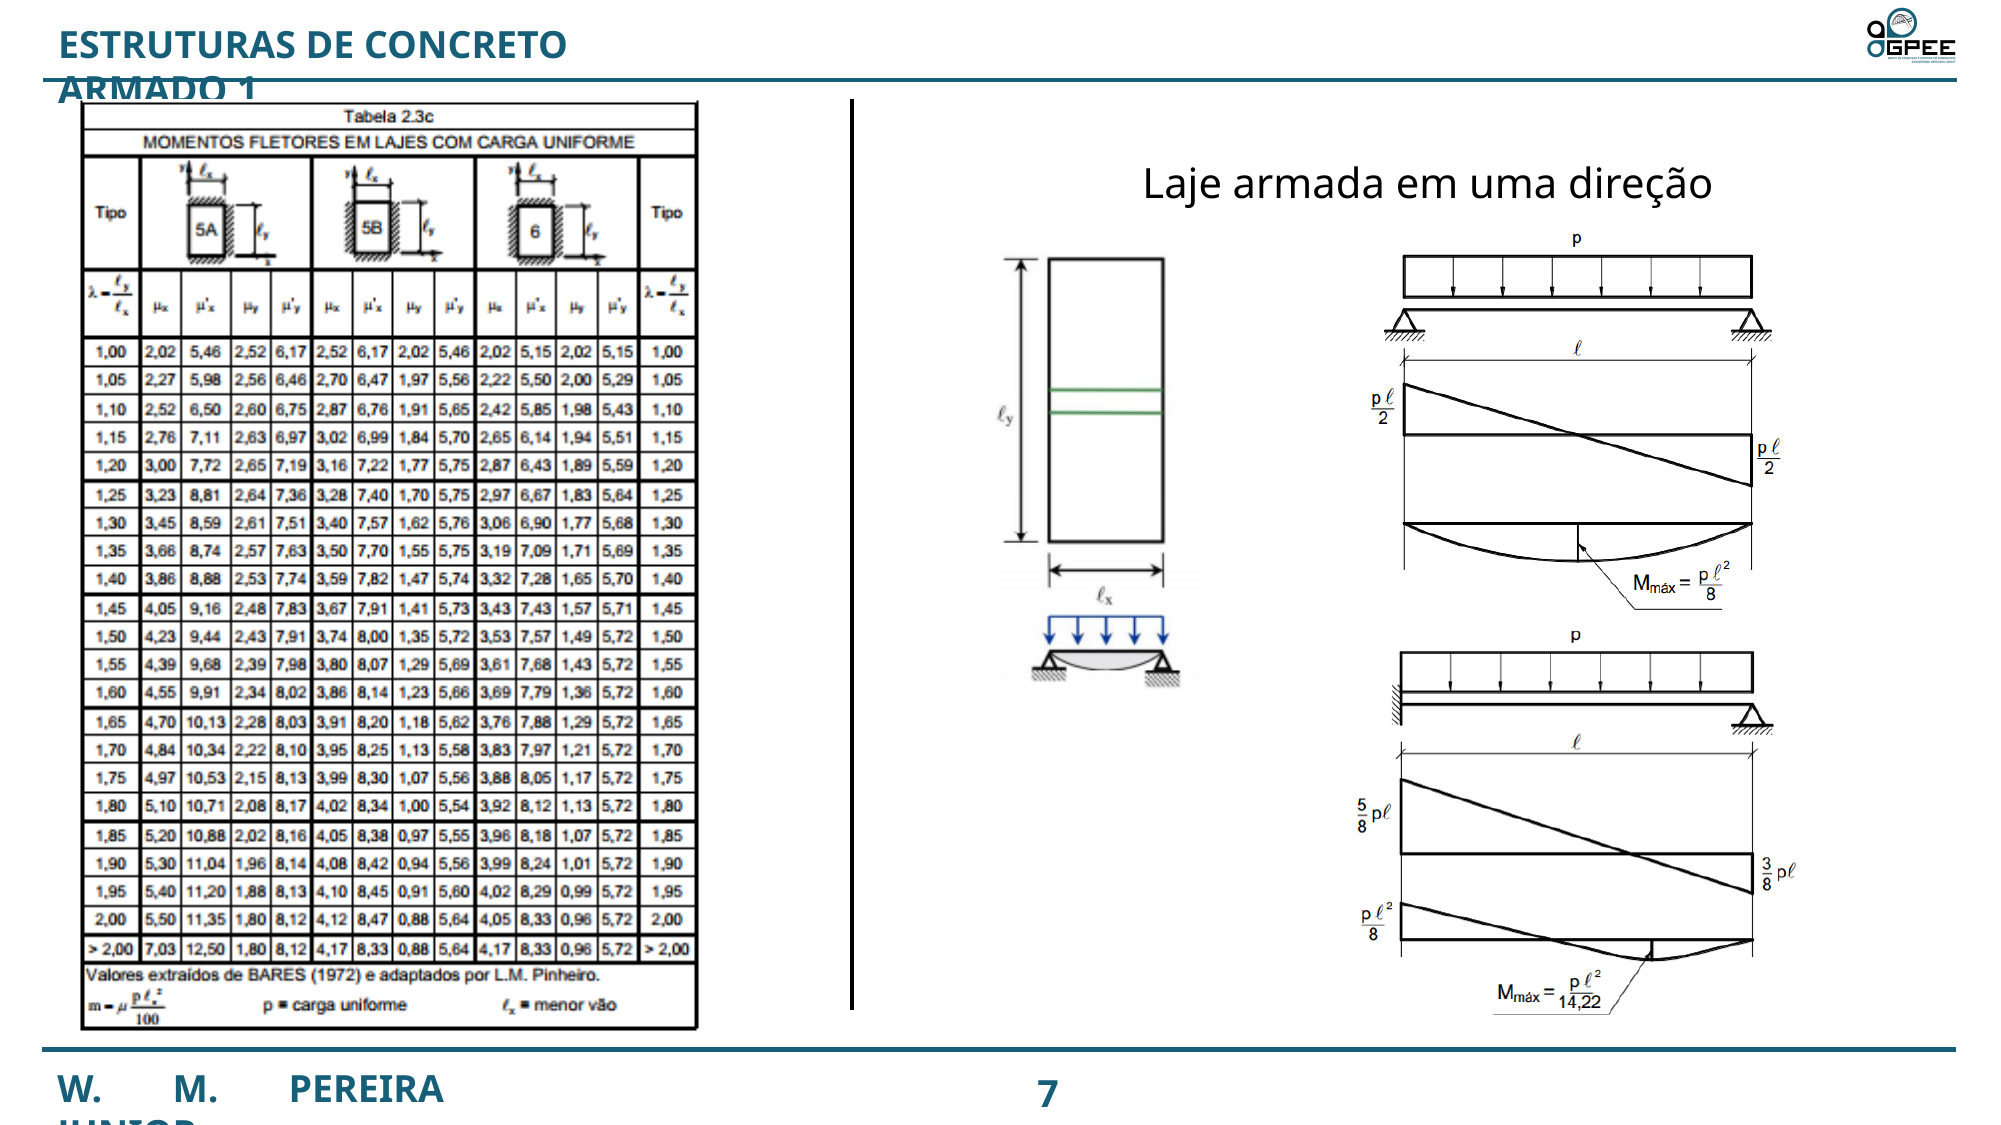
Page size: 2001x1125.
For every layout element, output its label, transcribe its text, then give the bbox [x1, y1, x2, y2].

text_box ESTRUTURAS DE CONCRETO ARMADO 1 [43, 13, 729, 79]
picture [75, 99, 707, 1037]
text_box Laje armada em uma direção [900, 148, 1956, 214]
text_box ESTRUTURAS DE CONCRETO ARMADO 1 [43, 91, 729, 119]
picture [1333, 228, 1808, 1025]
picture [994, 227, 1200, 693]
picture [1866, 6, 1957, 65]
text_box 7 [999, 1062, 1098, 1125]
text_box W. M. PEREIRA JUNIOR [42, 1058, 460, 1125]
